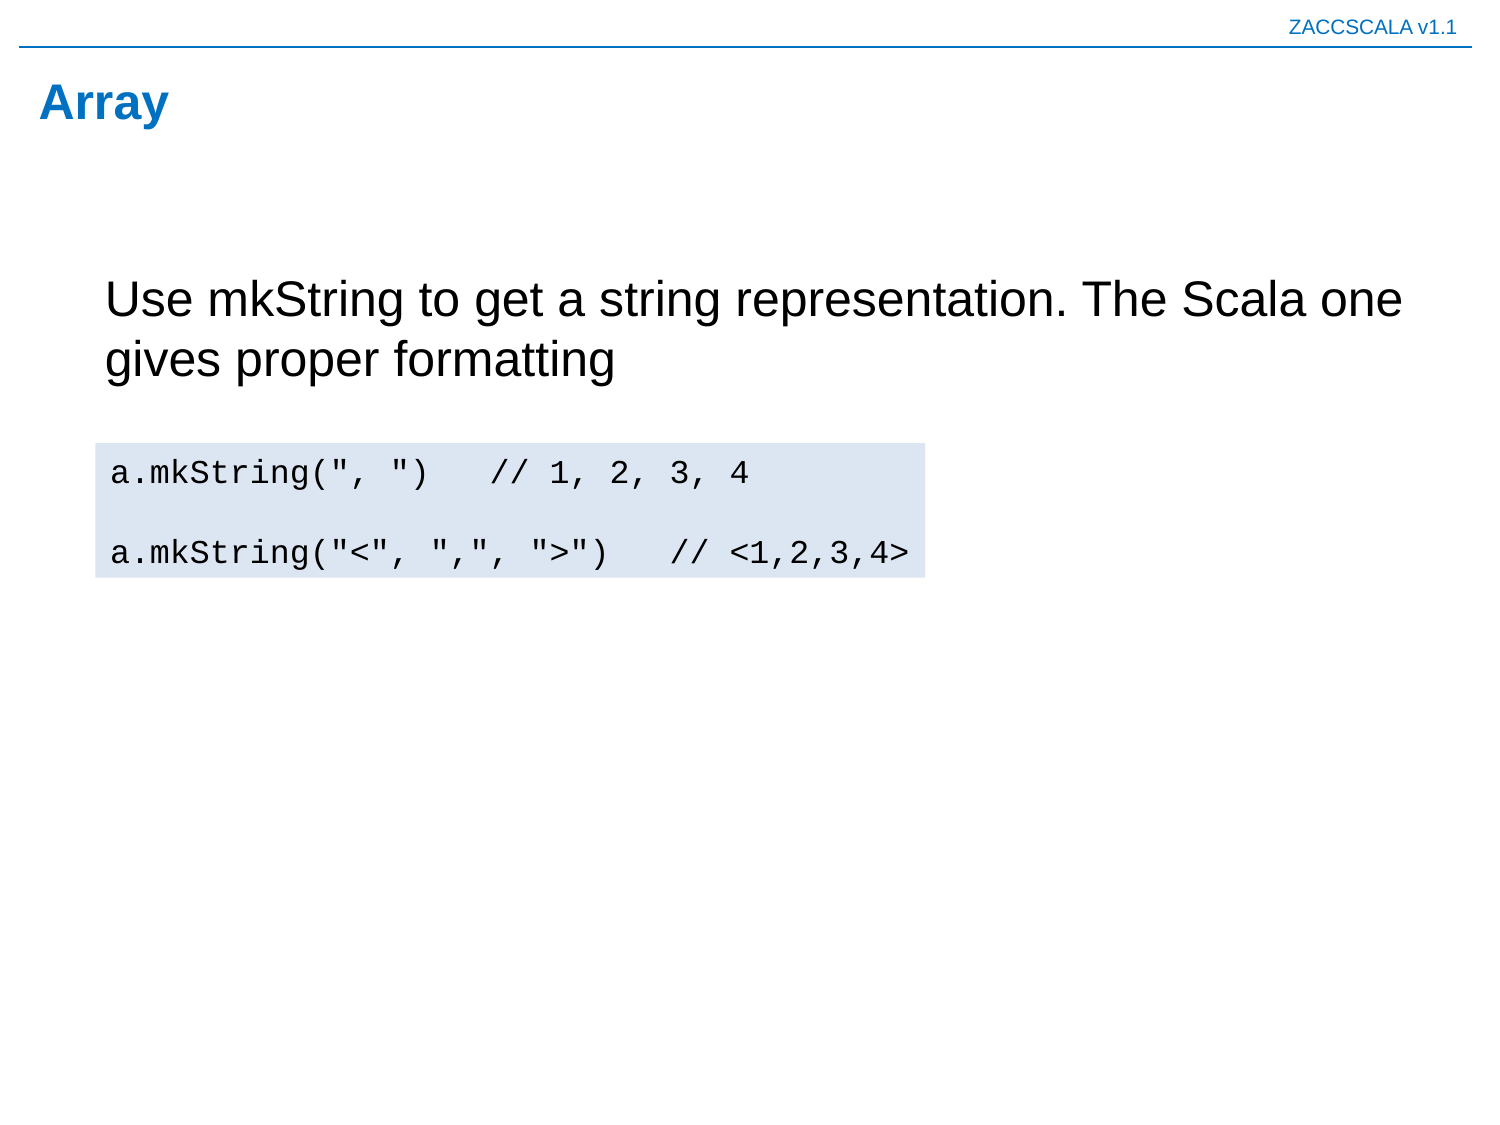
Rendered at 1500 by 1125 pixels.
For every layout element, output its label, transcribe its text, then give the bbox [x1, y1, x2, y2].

title Array [23, 58, 1465, 141]
text_box a.mkString(", ") // 1, 2, 3, 4 a.mkString("<", ",", ">") // <1,2,3,4> [95, 443, 926, 578]
text_box Use mkString to get a string representation. The Scala one gives proper formatting [90, 258, 1425, 394]
